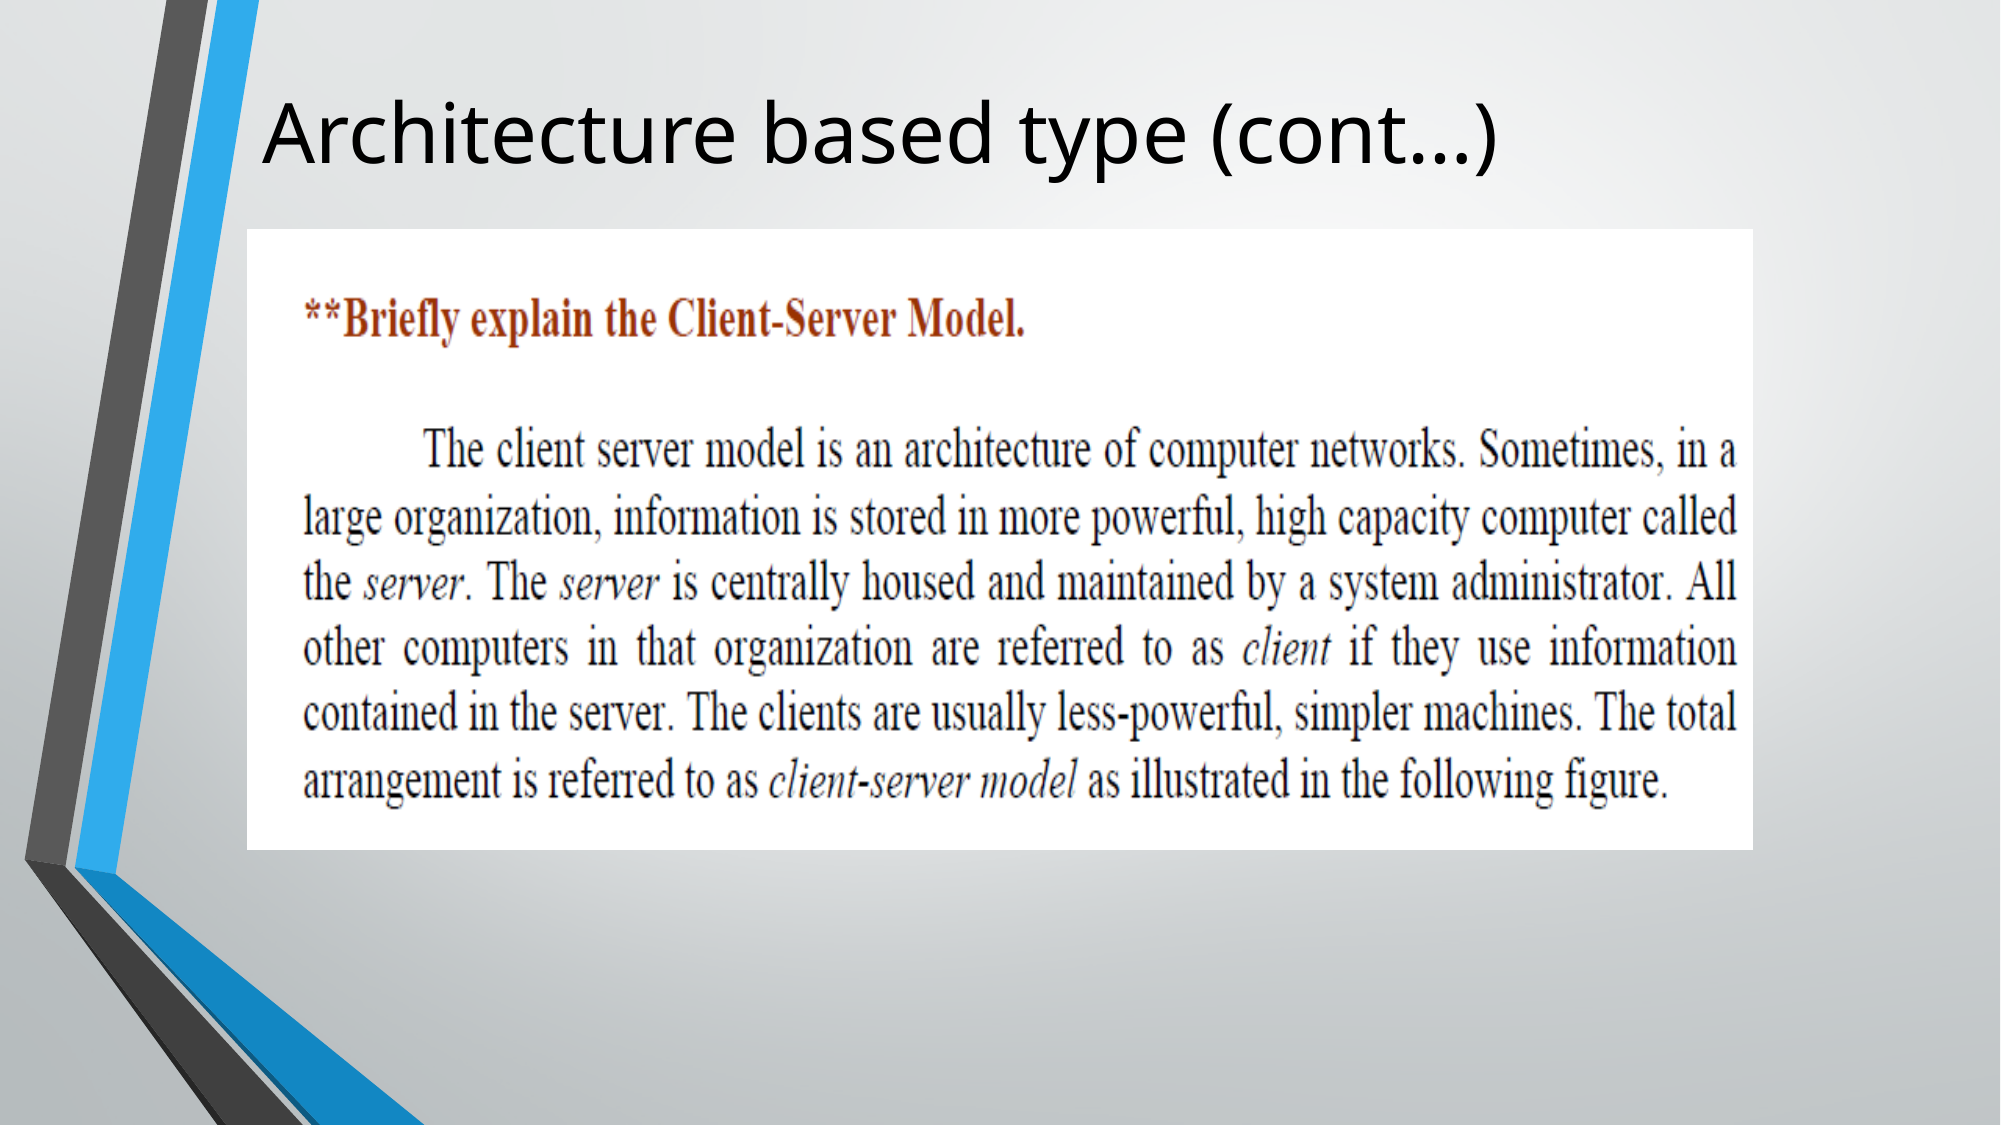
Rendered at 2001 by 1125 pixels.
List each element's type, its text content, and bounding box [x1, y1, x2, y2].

picture [247, 228, 1753, 850]
text_box Architecture based type (cont…) [247, 72, 1863, 202]
